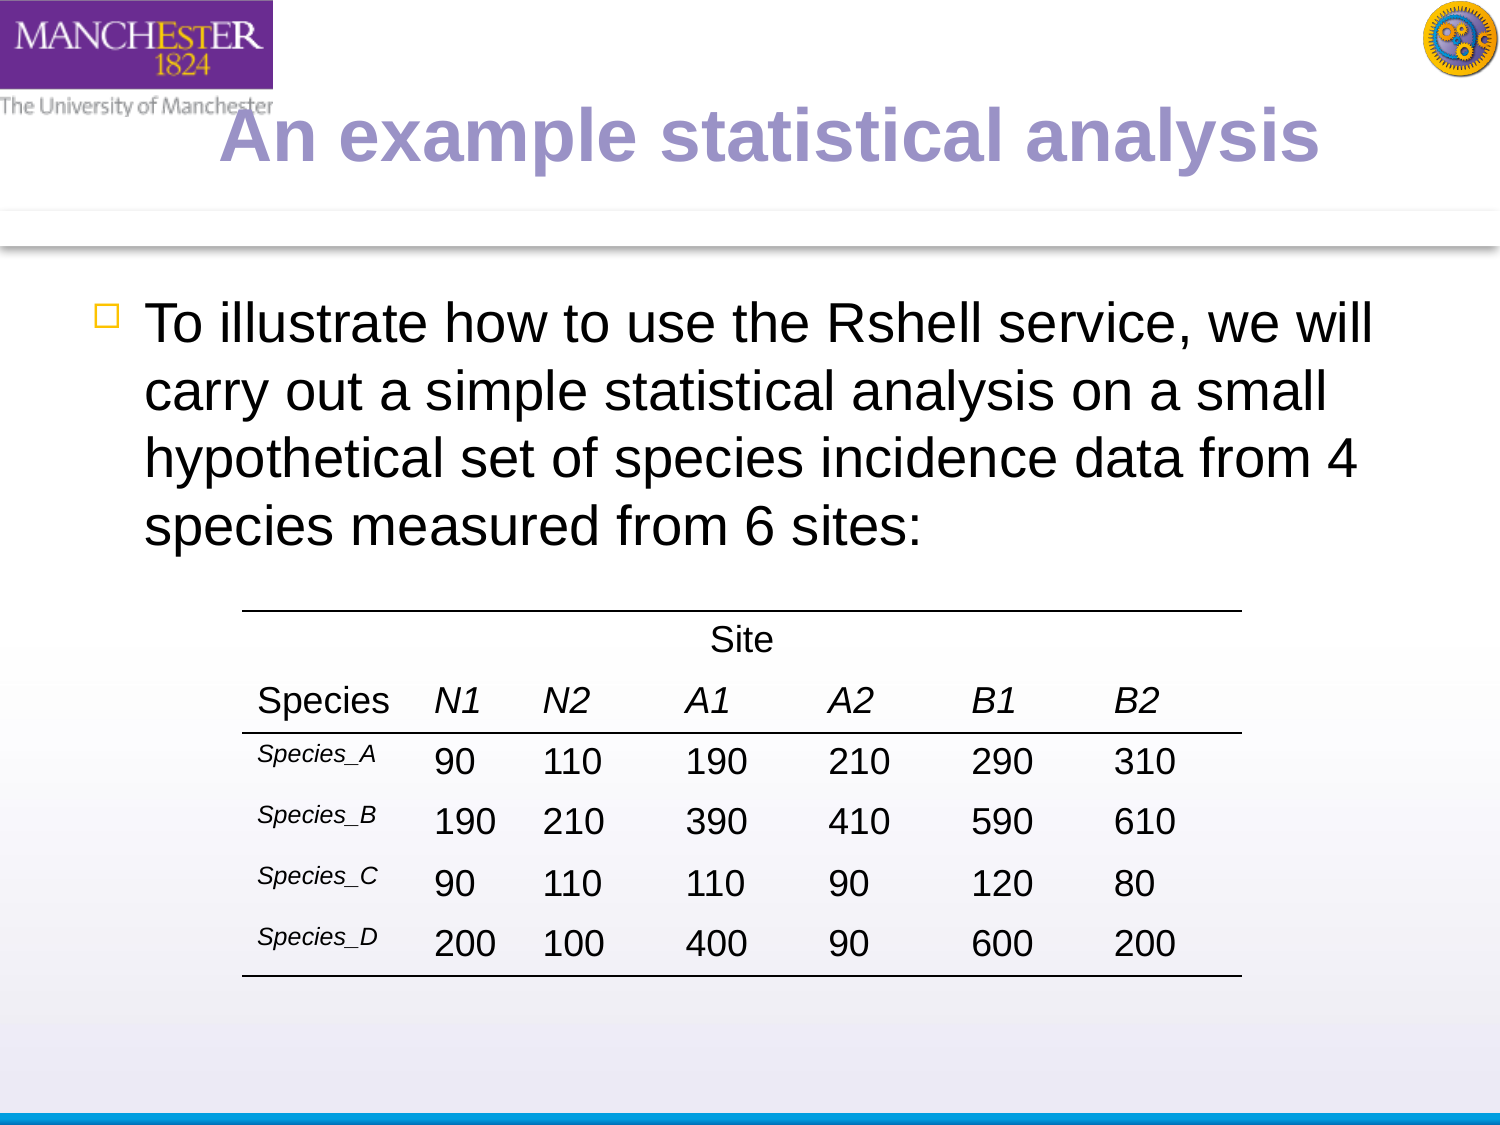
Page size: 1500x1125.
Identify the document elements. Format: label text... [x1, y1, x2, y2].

table_cell B1 [956, 672, 1099, 732]
table_cell 400 [671, 915, 813, 975]
table_cell 210 [528, 794, 671, 854]
table_cell Species_D [242, 915, 419, 975]
table_cell 390 [671, 794, 813, 854]
table_cell Species_C [242, 854, 419, 915]
table_header Site [242, 612, 1242, 672]
table_cell 610 [1099, 794, 1242, 854]
table_cell 90 [813, 915, 956, 975]
table_cell 90 [419, 854, 528, 915]
table_cell 600 [956, 915, 1099, 975]
table_cell N1 [419, 672, 528, 732]
table_cell A2 [813, 672, 956, 732]
table_cell 200 [419, 915, 528, 975]
table_cell 120 [956, 854, 1099, 915]
table_cell Species_A [242, 734, 419, 794]
table_cell 310 [1099, 734, 1242, 794]
list To illustrate how to use the Rshell service, we will carry out a simple statistical analysis on a small hypothetical set of species incidence data from 4 species measured from 6 sites: [76, 278, 1415, 1017]
table_cell 110 [528, 734, 671, 794]
table_cell 190 [419, 794, 528, 854]
table_cell Species [242, 672, 419, 732]
table_cell 210 [813, 734, 956, 794]
table_cell 90 [813, 854, 956, 915]
table_cell 590 [956, 794, 1099, 854]
title An example statistical analysis [200, 62, 1338, 200]
table_cell 100 [528, 915, 671, 975]
table_cell 410 [813, 794, 956, 854]
table_cell 90 [419, 734, 528, 794]
picture [0, 247, 1500, 1112]
table_cell 110 [671, 854, 813, 915]
table_cell 200 [1099, 915, 1242, 975]
table_cell 80 [1099, 854, 1242, 915]
table_cell 290 [956, 734, 1099, 794]
table_cell B2 [1099, 672, 1242, 732]
table_cell 190 [671, 734, 813, 794]
table_cell N2 [528, 672, 671, 732]
table_cell Species_B [242, 794, 419, 854]
table_cell A1 [671, 672, 813, 732]
picture [0, 0, 1500, 210]
table_cell 110 [528, 854, 671, 915]
